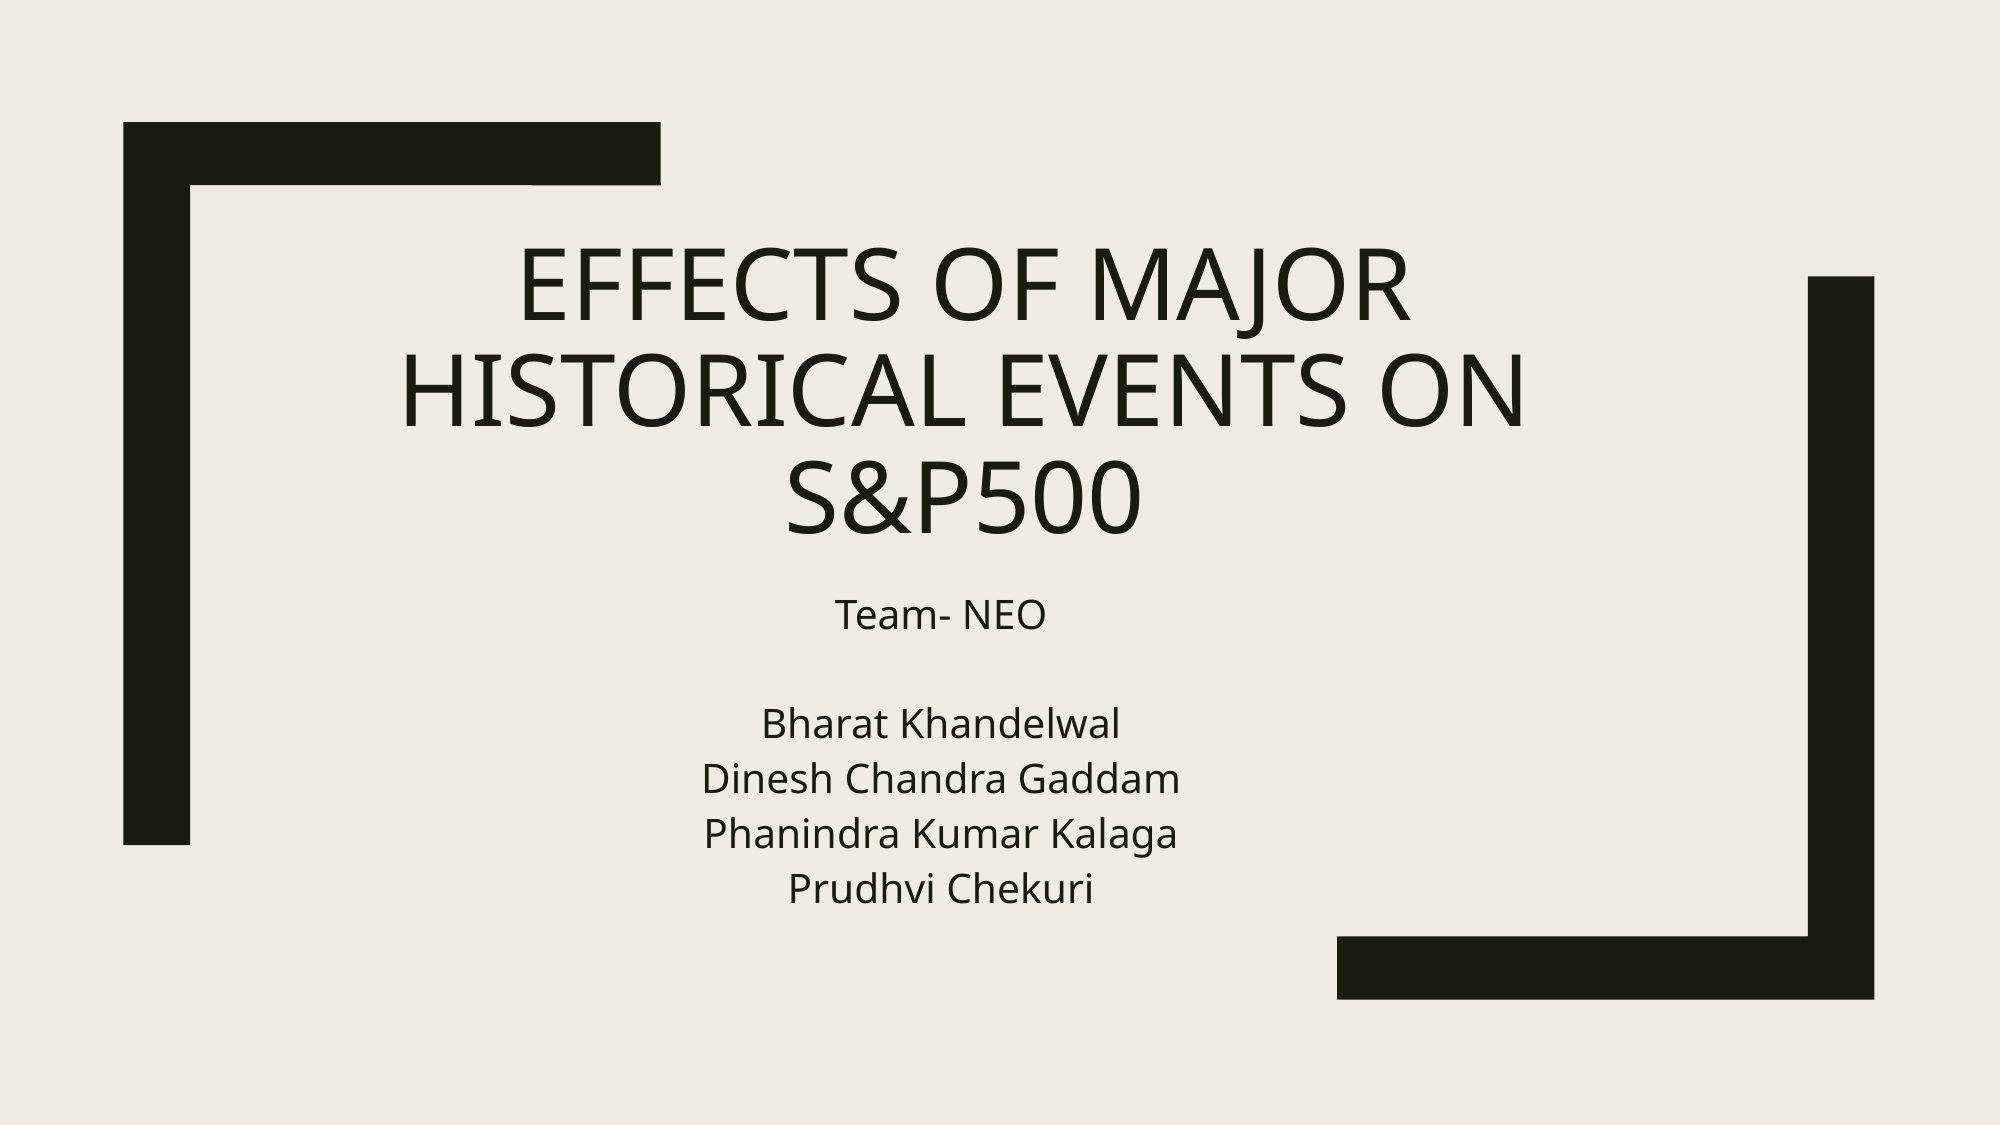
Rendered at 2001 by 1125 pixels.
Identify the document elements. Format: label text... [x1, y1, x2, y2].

subtitle Team- NEO Bharat Khandelwal Dinesh Chandra Gaddam Phanindra Kumar Kalaga Prudhvi Chekuri [380, 575, 1502, 923]
title Effects of Major Historical events on S&P500 [278, 215, 1651, 563]
